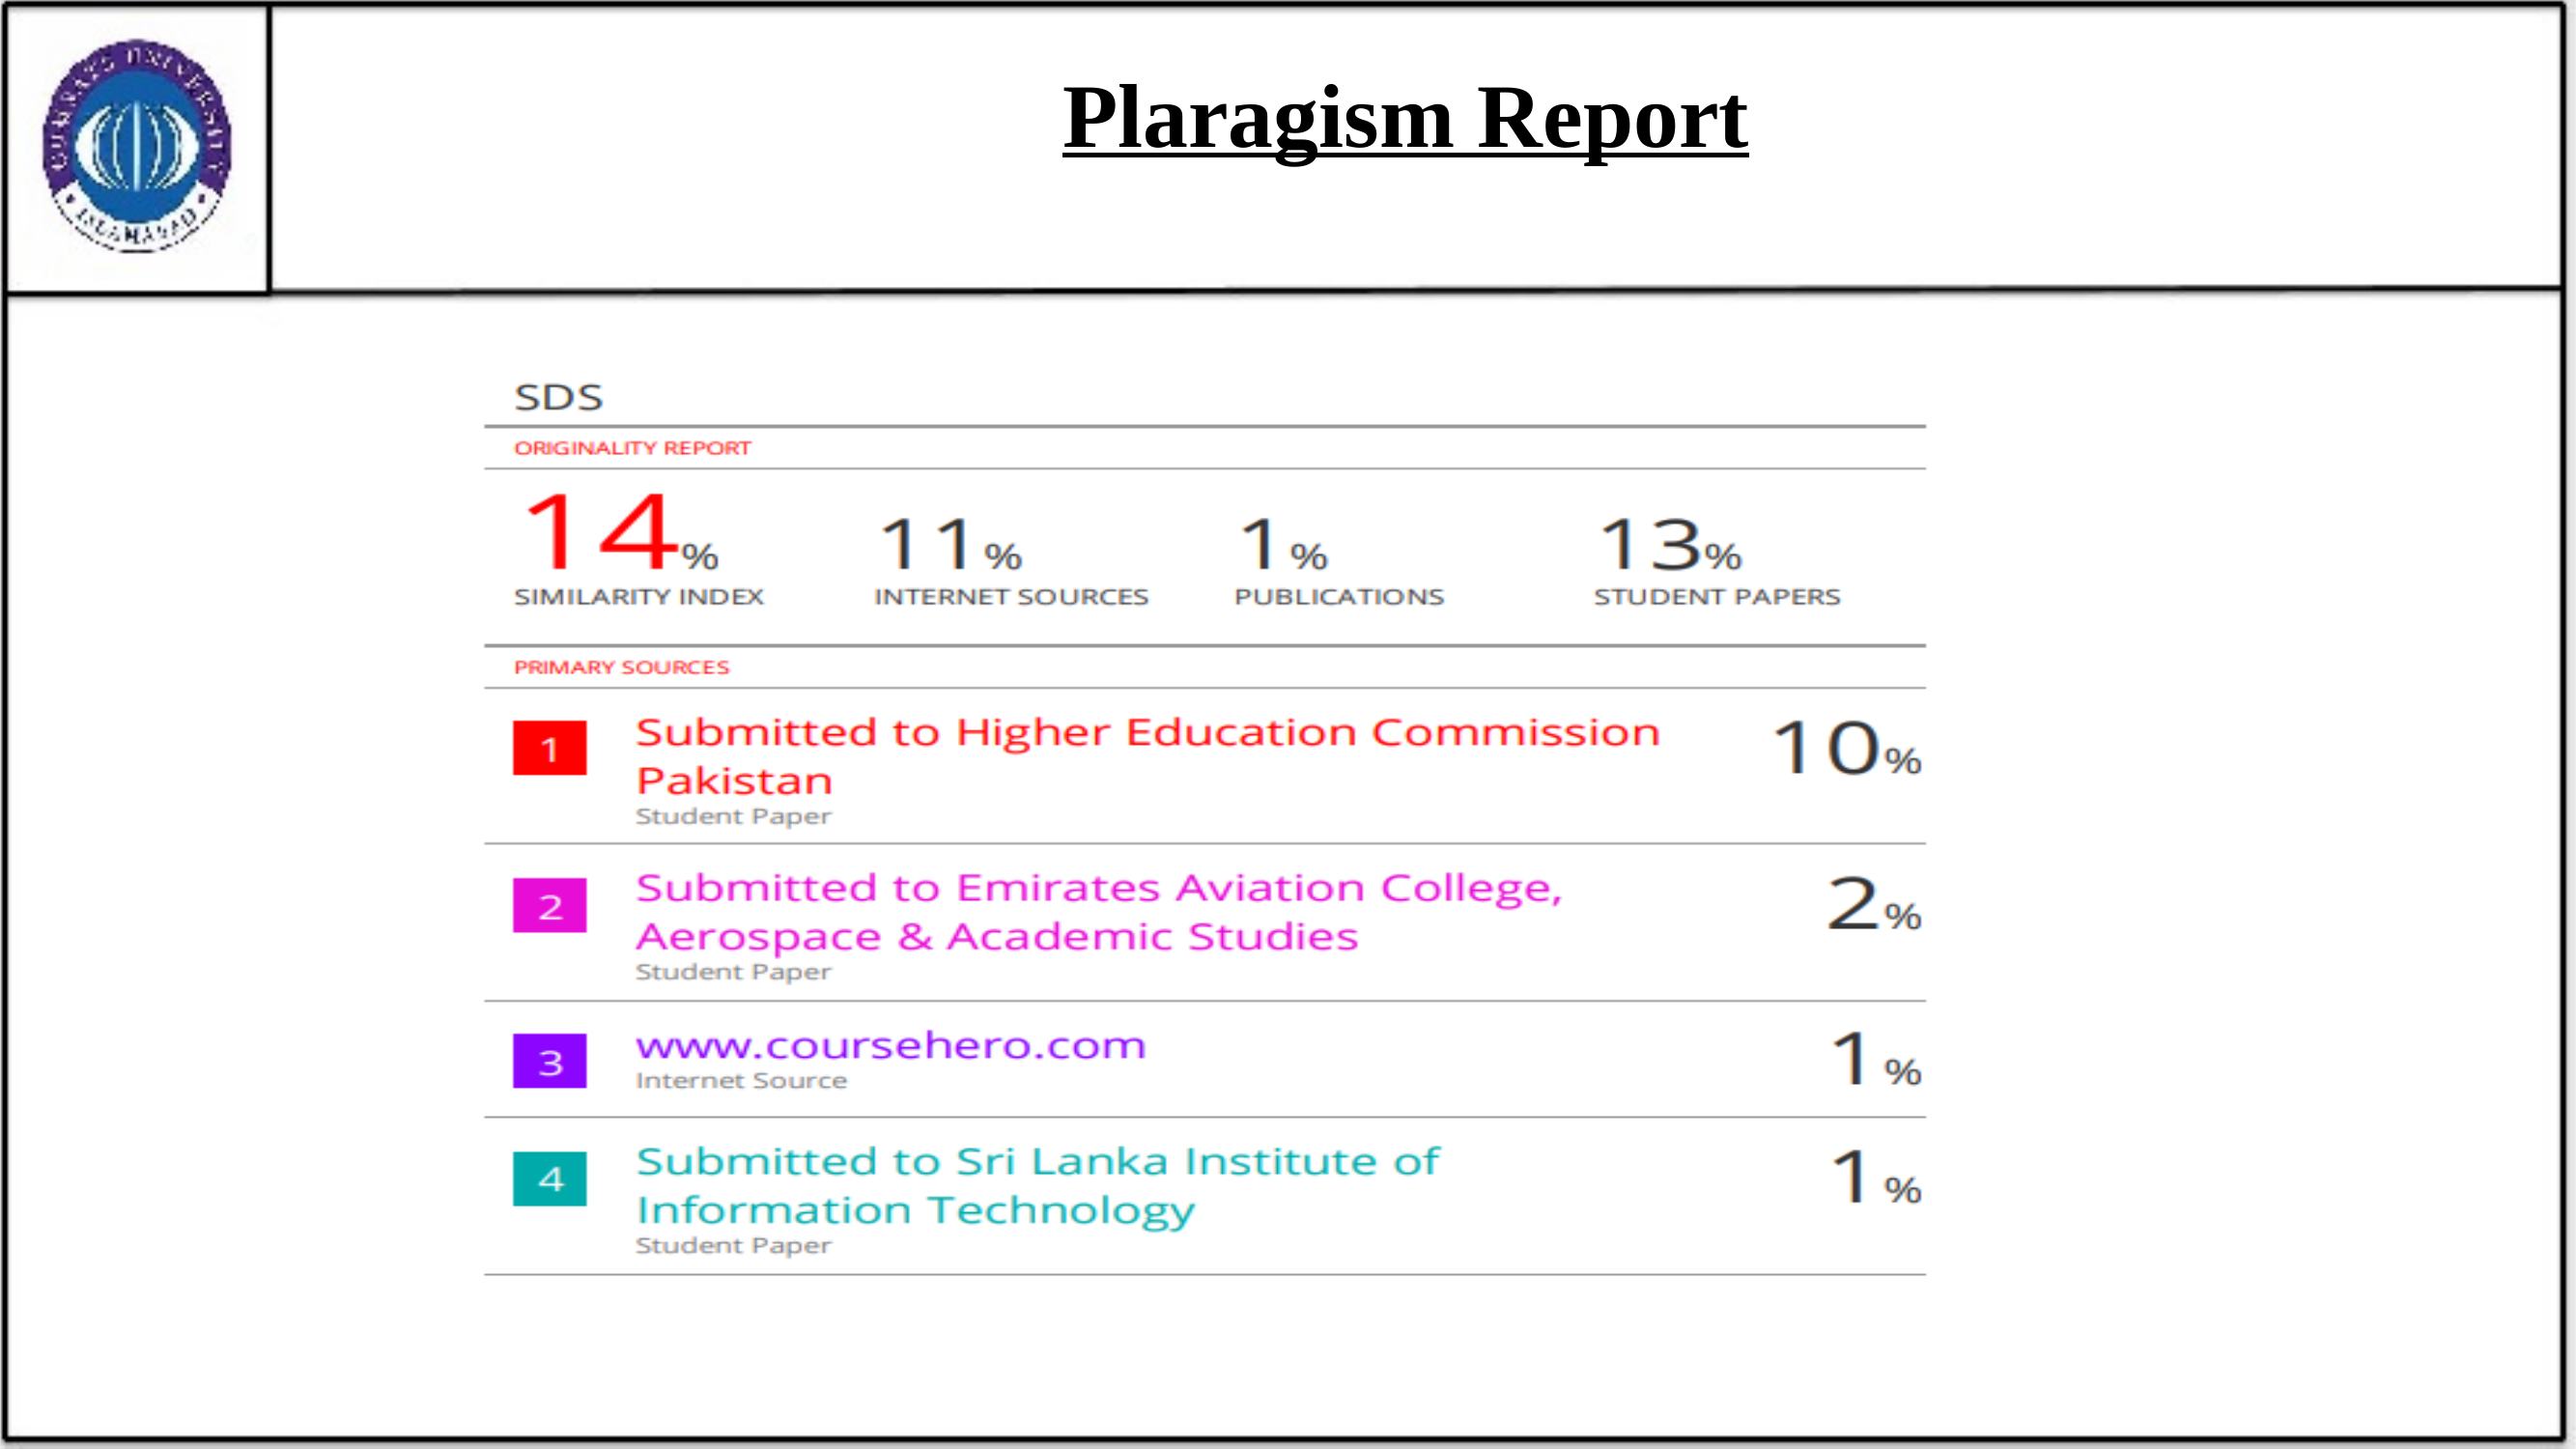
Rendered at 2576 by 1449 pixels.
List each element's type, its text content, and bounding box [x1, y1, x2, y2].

picture [0, 0, 2576, 1449]
title Plaragism Report [425, 48, 2387, 230]
text_box [56, 337, 2544, 1304]
